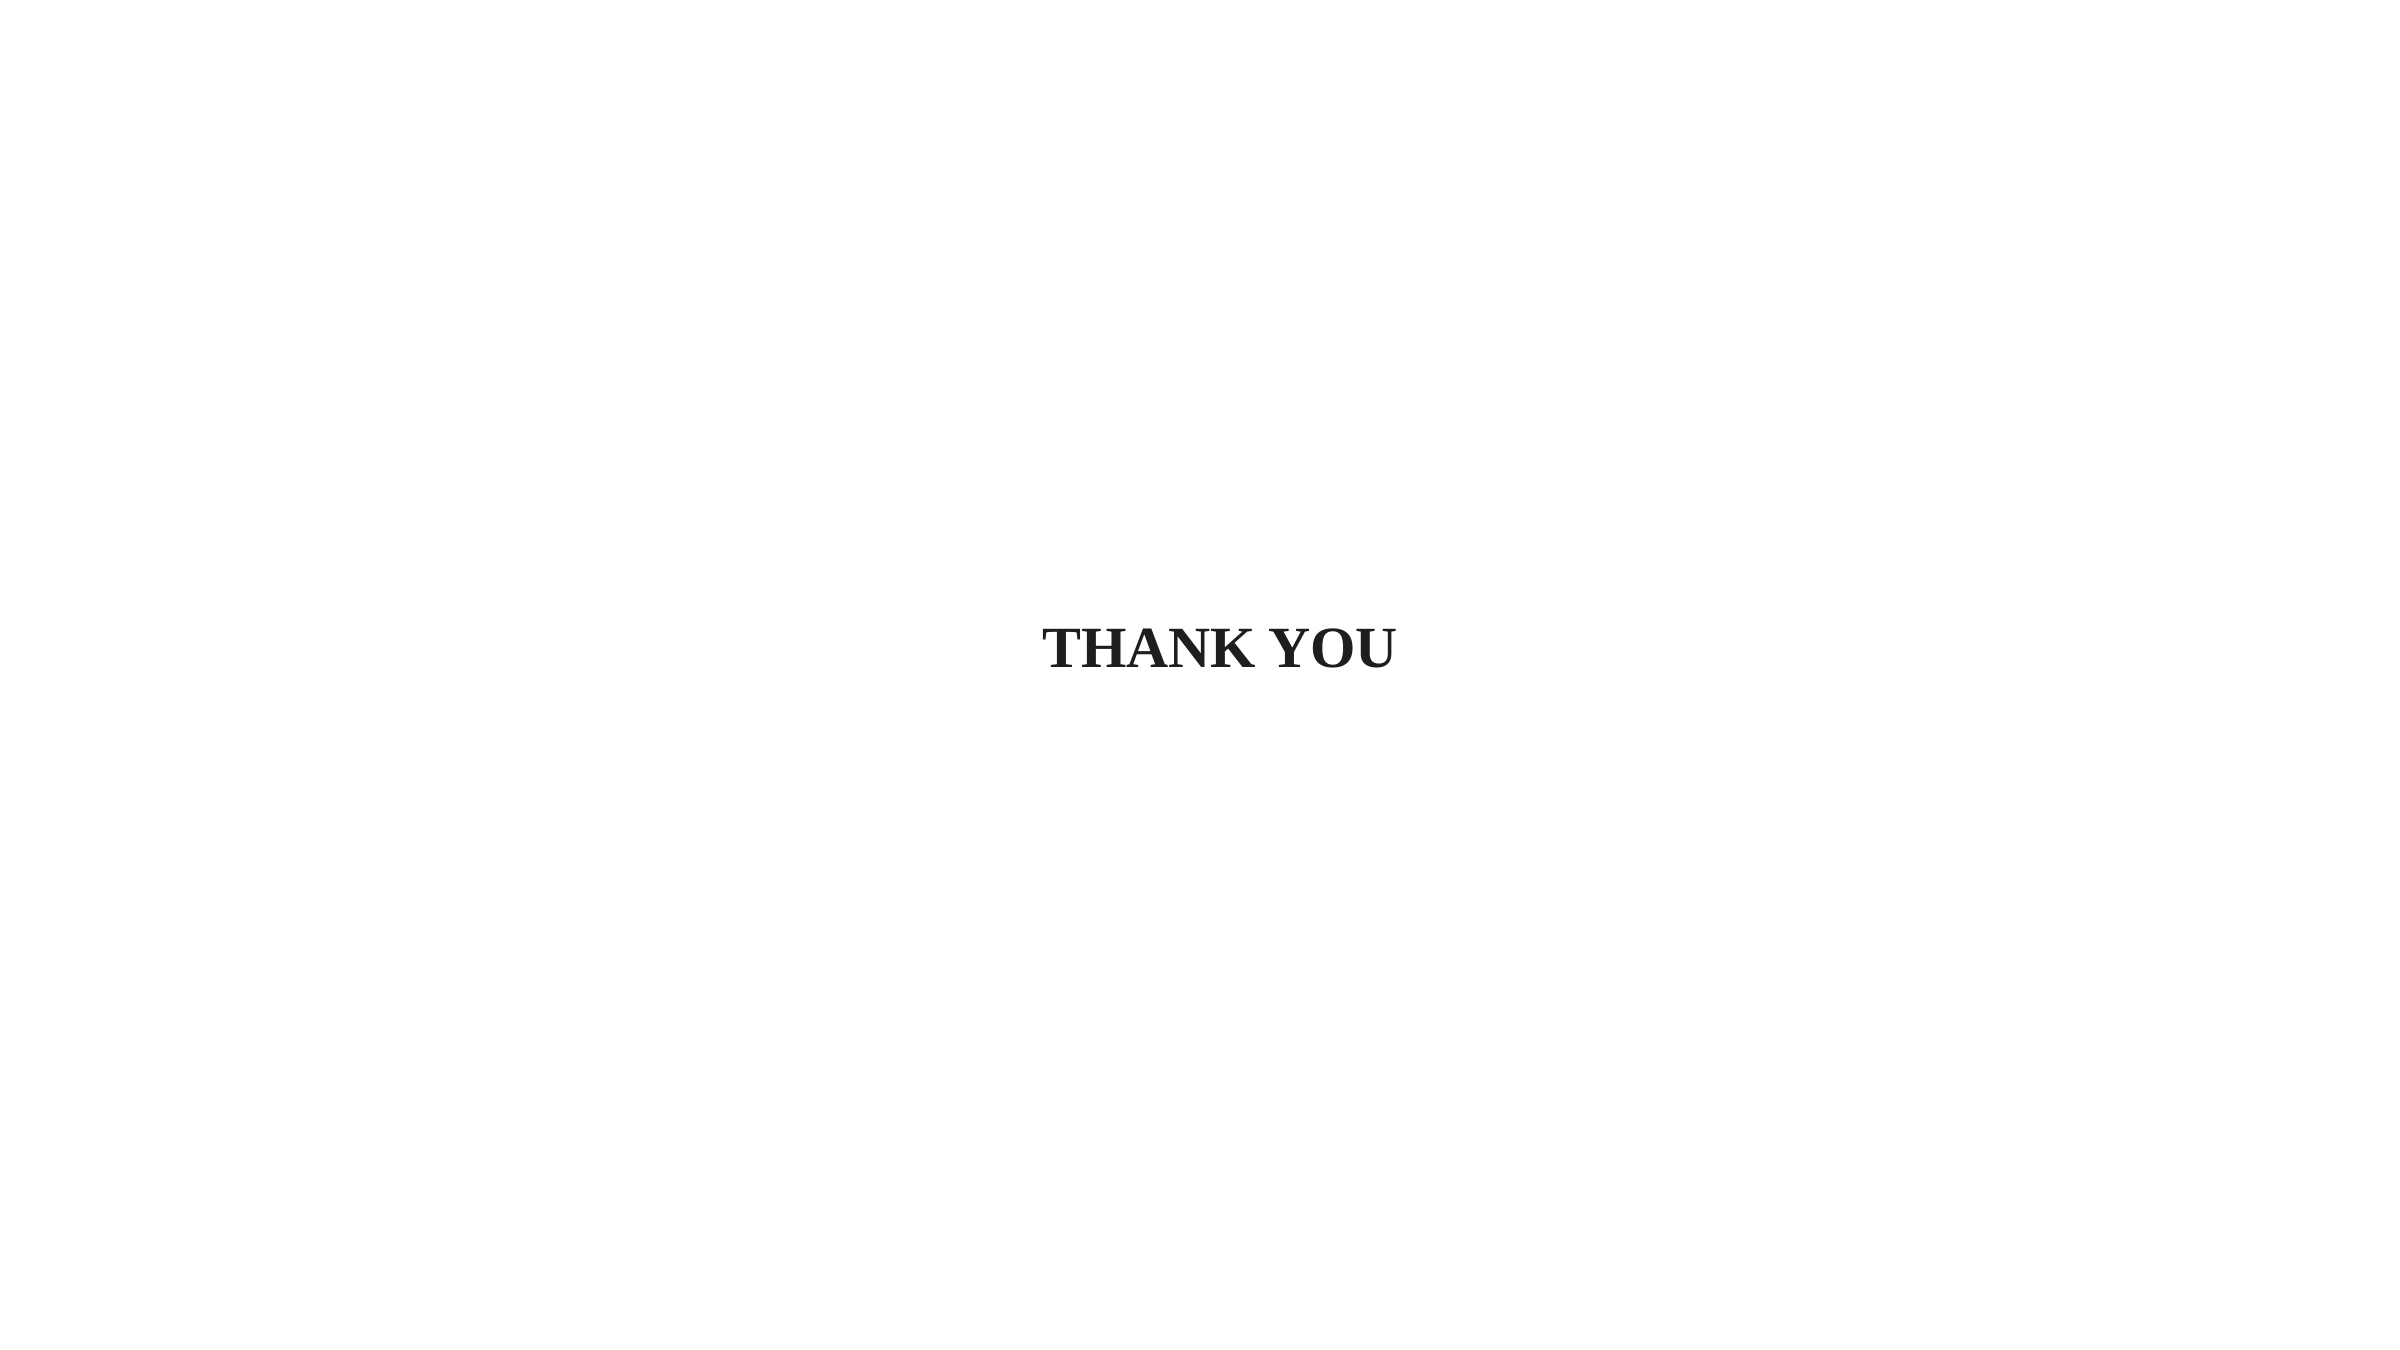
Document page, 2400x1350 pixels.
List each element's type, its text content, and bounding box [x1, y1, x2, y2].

text_box THANK YOU [1028, 557, 2229, 687]
